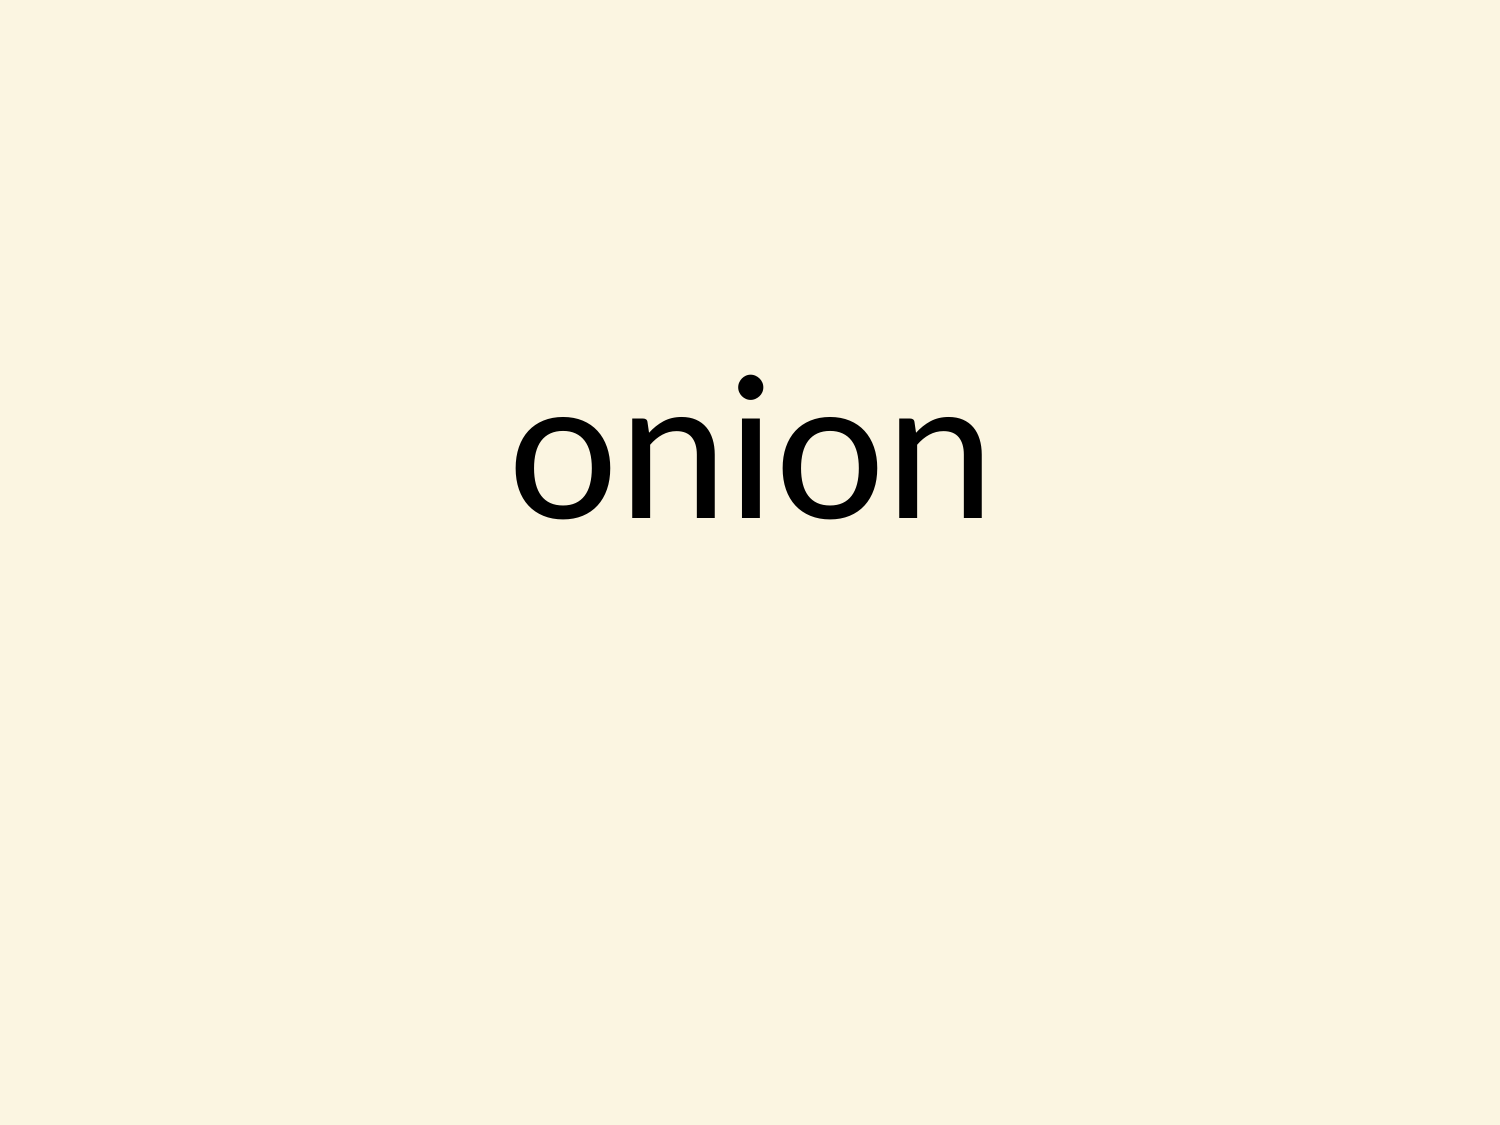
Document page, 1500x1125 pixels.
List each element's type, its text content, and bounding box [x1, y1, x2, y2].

list onion [76, 302, 1428, 669]
